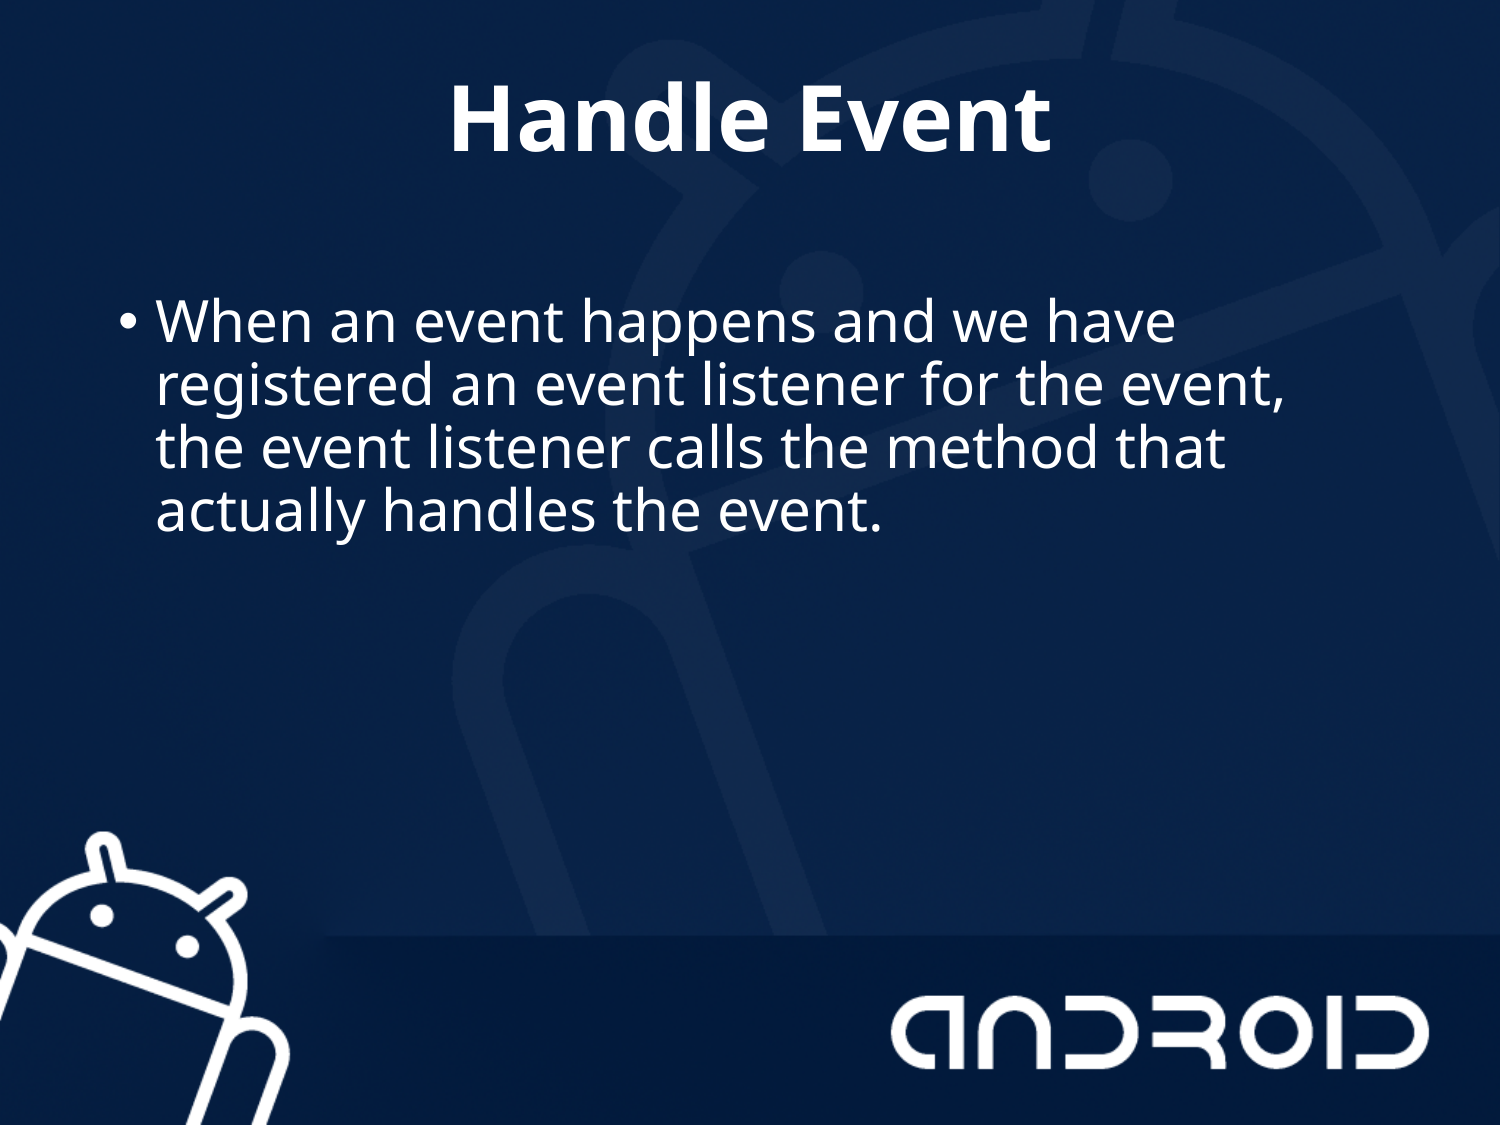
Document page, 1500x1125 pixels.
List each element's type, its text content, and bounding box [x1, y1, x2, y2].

title Handle Event [103, 59, 1397, 185]
picture [0, 0, 1500, 1125]
list When an event happens and we have registered an event listener for the event, the event listener calls the method that actually handles the event. [103, 284, 1397, 936]
